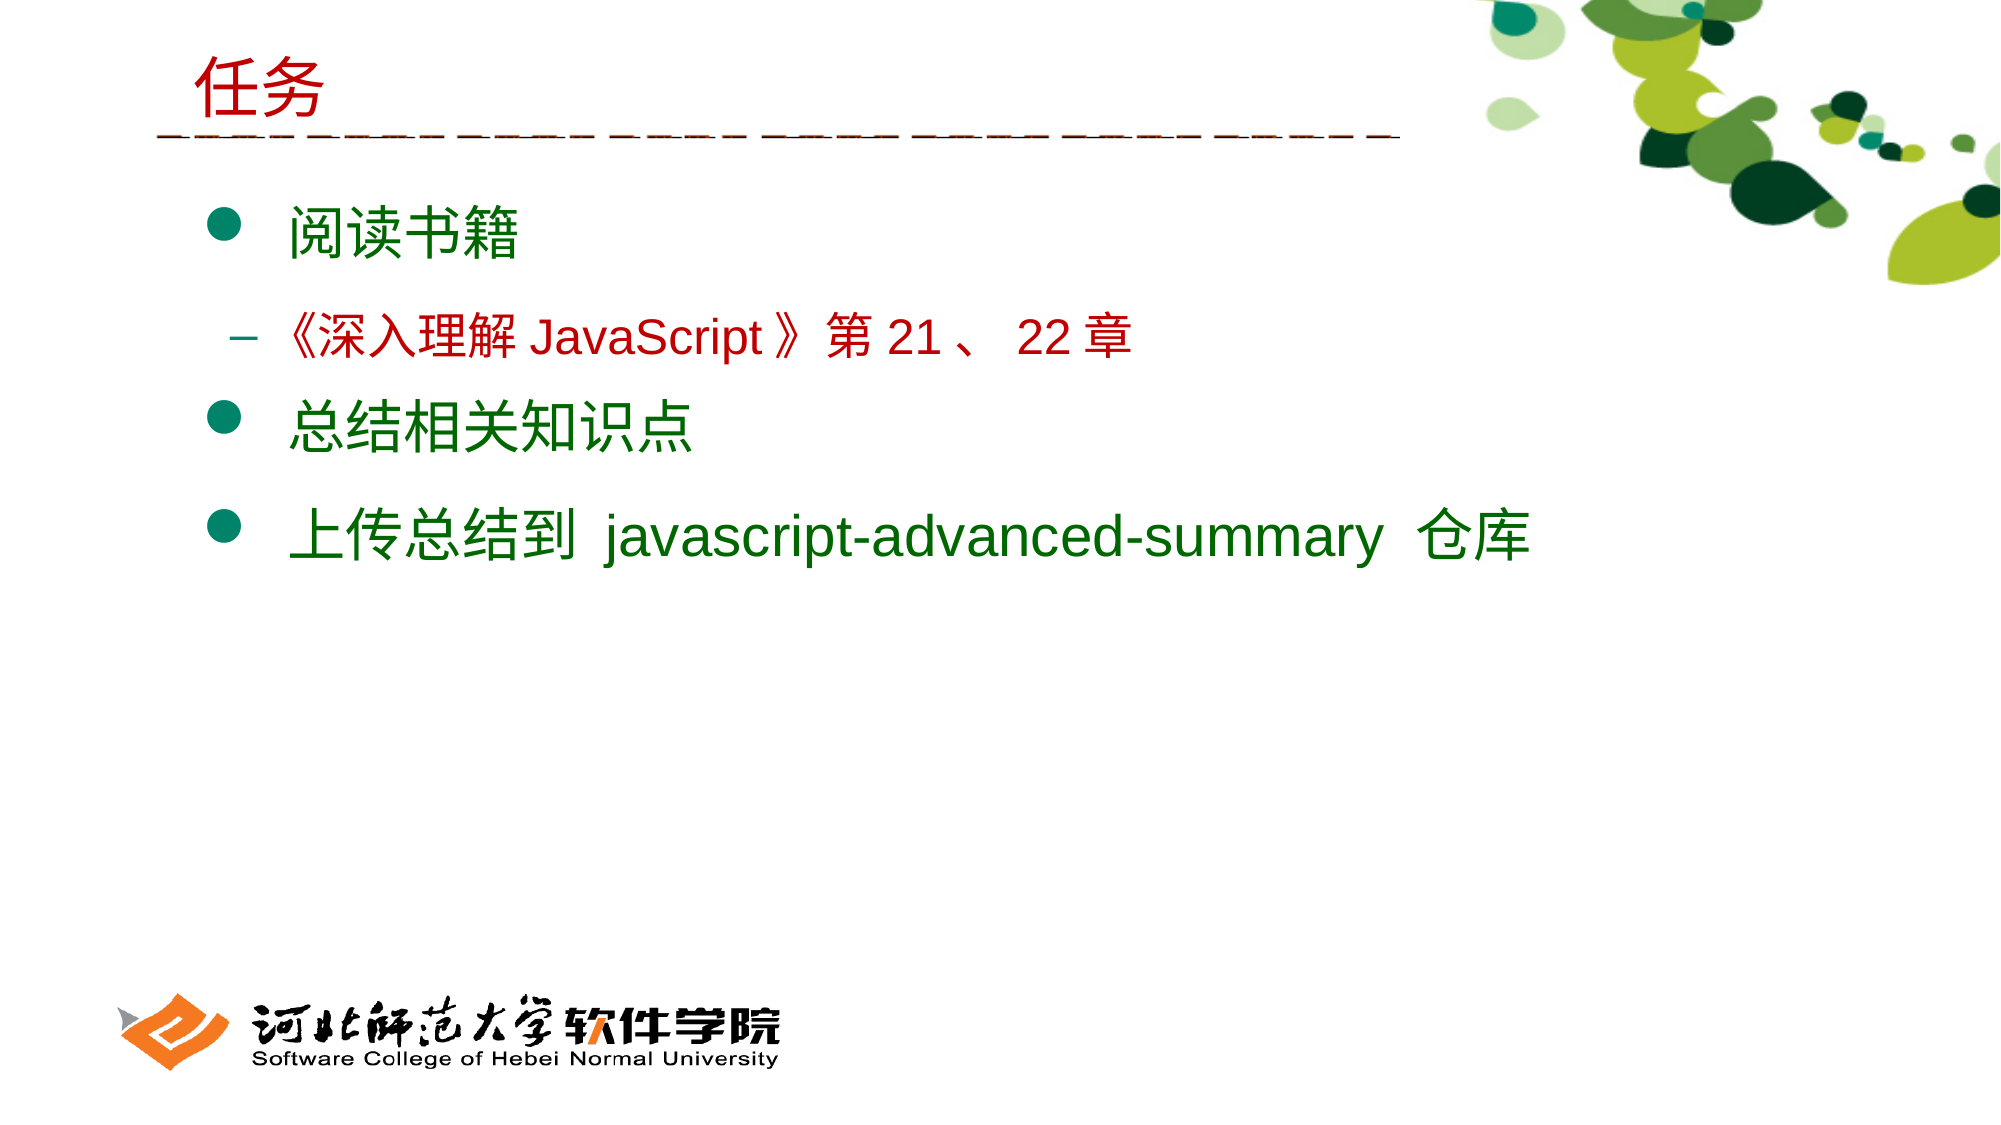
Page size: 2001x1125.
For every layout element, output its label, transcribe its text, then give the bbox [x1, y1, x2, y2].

picture [0, 0, 2001, 1125]
list 任务 [178, 38, 1523, 120]
list 阅读书籍 《深入理解JavaScript》第21、22章 总结相关知识点 上传总结到 javascript-advanced-summary 仓库 [187, 175, 1782, 983]
